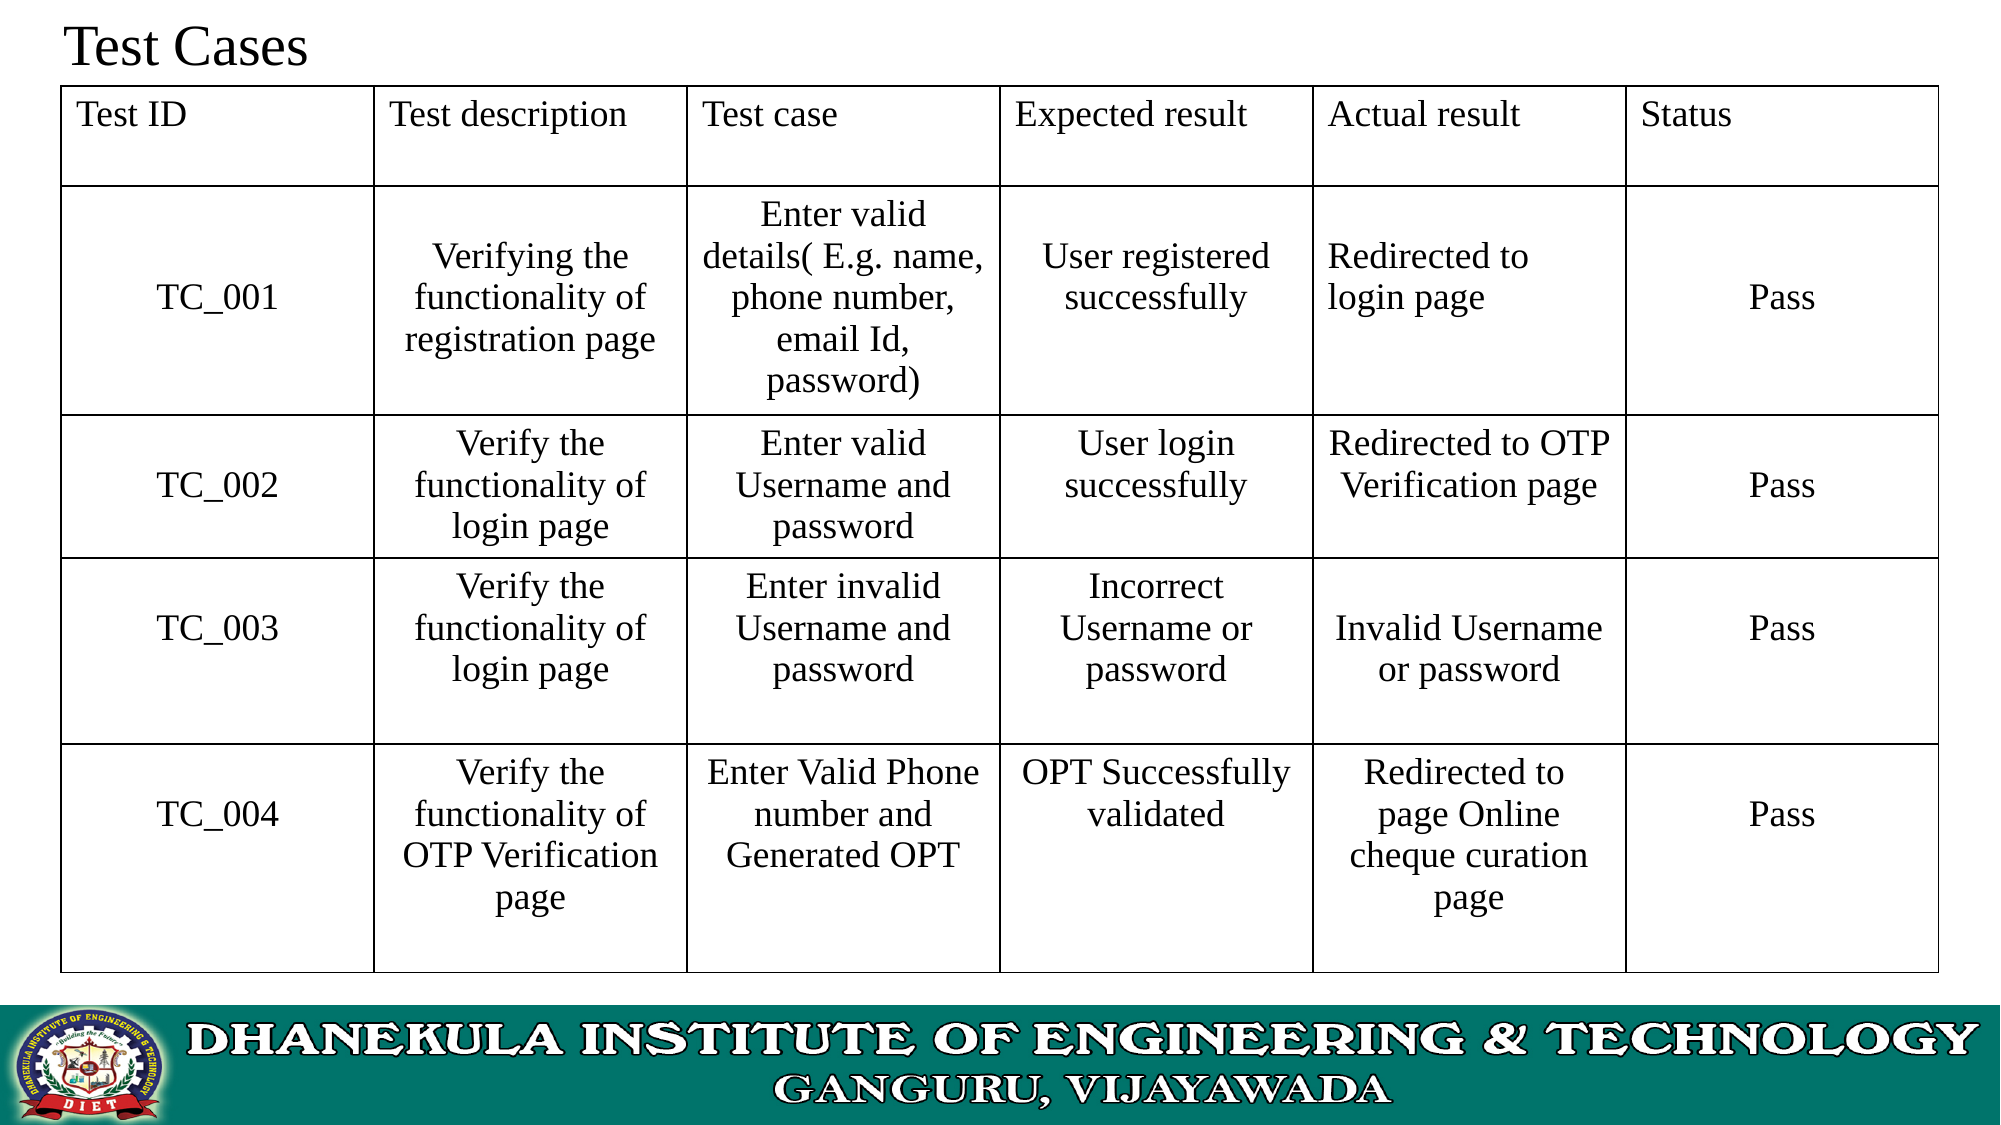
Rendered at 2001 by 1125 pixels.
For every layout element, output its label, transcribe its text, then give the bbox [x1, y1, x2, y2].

table_cell Redirected to login page [1314, 187, 1625, 414]
table_header Test description [375, 87, 686, 185]
table_cell Enter valid Username and password [688, 416, 999, 557]
table_cell Incorrect Username or password [1001, 559, 1312, 743]
table_cell Verify the functionality of login page [375, 559, 686, 743]
table_cell OPT Successfully validated [1001, 745, 1312, 972]
table_cell TC_002 [62, 416, 373, 557]
table_header Test ID [62, 87, 373, 185]
table_cell Pass [1627, 745, 1938, 972]
table_header Status [1627, 87, 1938, 185]
table_cell Enter valid details( E.g. name, phone number, email Id, password) [688, 187, 999, 414]
table_cell Invalid Username or password [1314, 559, 1625, 743]
table_cell TC_003 [62, 559, 373, 743]
table_cell Redirected to OTP Verification page [1314, 416, 1625, 557]
table_header Expected result [1001, 87, 1312, 185]
text_box Test Cases [48, 0, 1070, 85]
table_cell Pass [1627, 559, 1938, 743]
table_cell Redirected to page Online cheque curation page [1314, 745, 1625, 972]
table_cell Pass [1627, 187, 1938, 414]
table_cell Enter Valid Phone number and Generated OPT [688, 745, 999, 972]
table_cell User login successfully [1001, 416, 1312, 557]
table_header Actual result [1314, 87, 1625, 185]
table_cell TC_001 [62, 187, 373, 414]
table_cell TC_004 [62, 745, 373, 972]
table_cell Verify the functionality of OTP Verification page [375, 745, 686, 972]
table_cell Verifying the functionality of registration page [375, 187, 686, 414]
table_cell Verify the functionality of login page [375, 416, 686, 557]
picture [0, 1005, 2000, 1125]
table_cell User registered successfully [1001, 187, 1312, 414]
table_cell Pass [1627, 416, 1938, 557]
table_cell Enter invalid Username and password [688, 559, 999, 743]
table_header Test case [688, 87, 999, 185]
